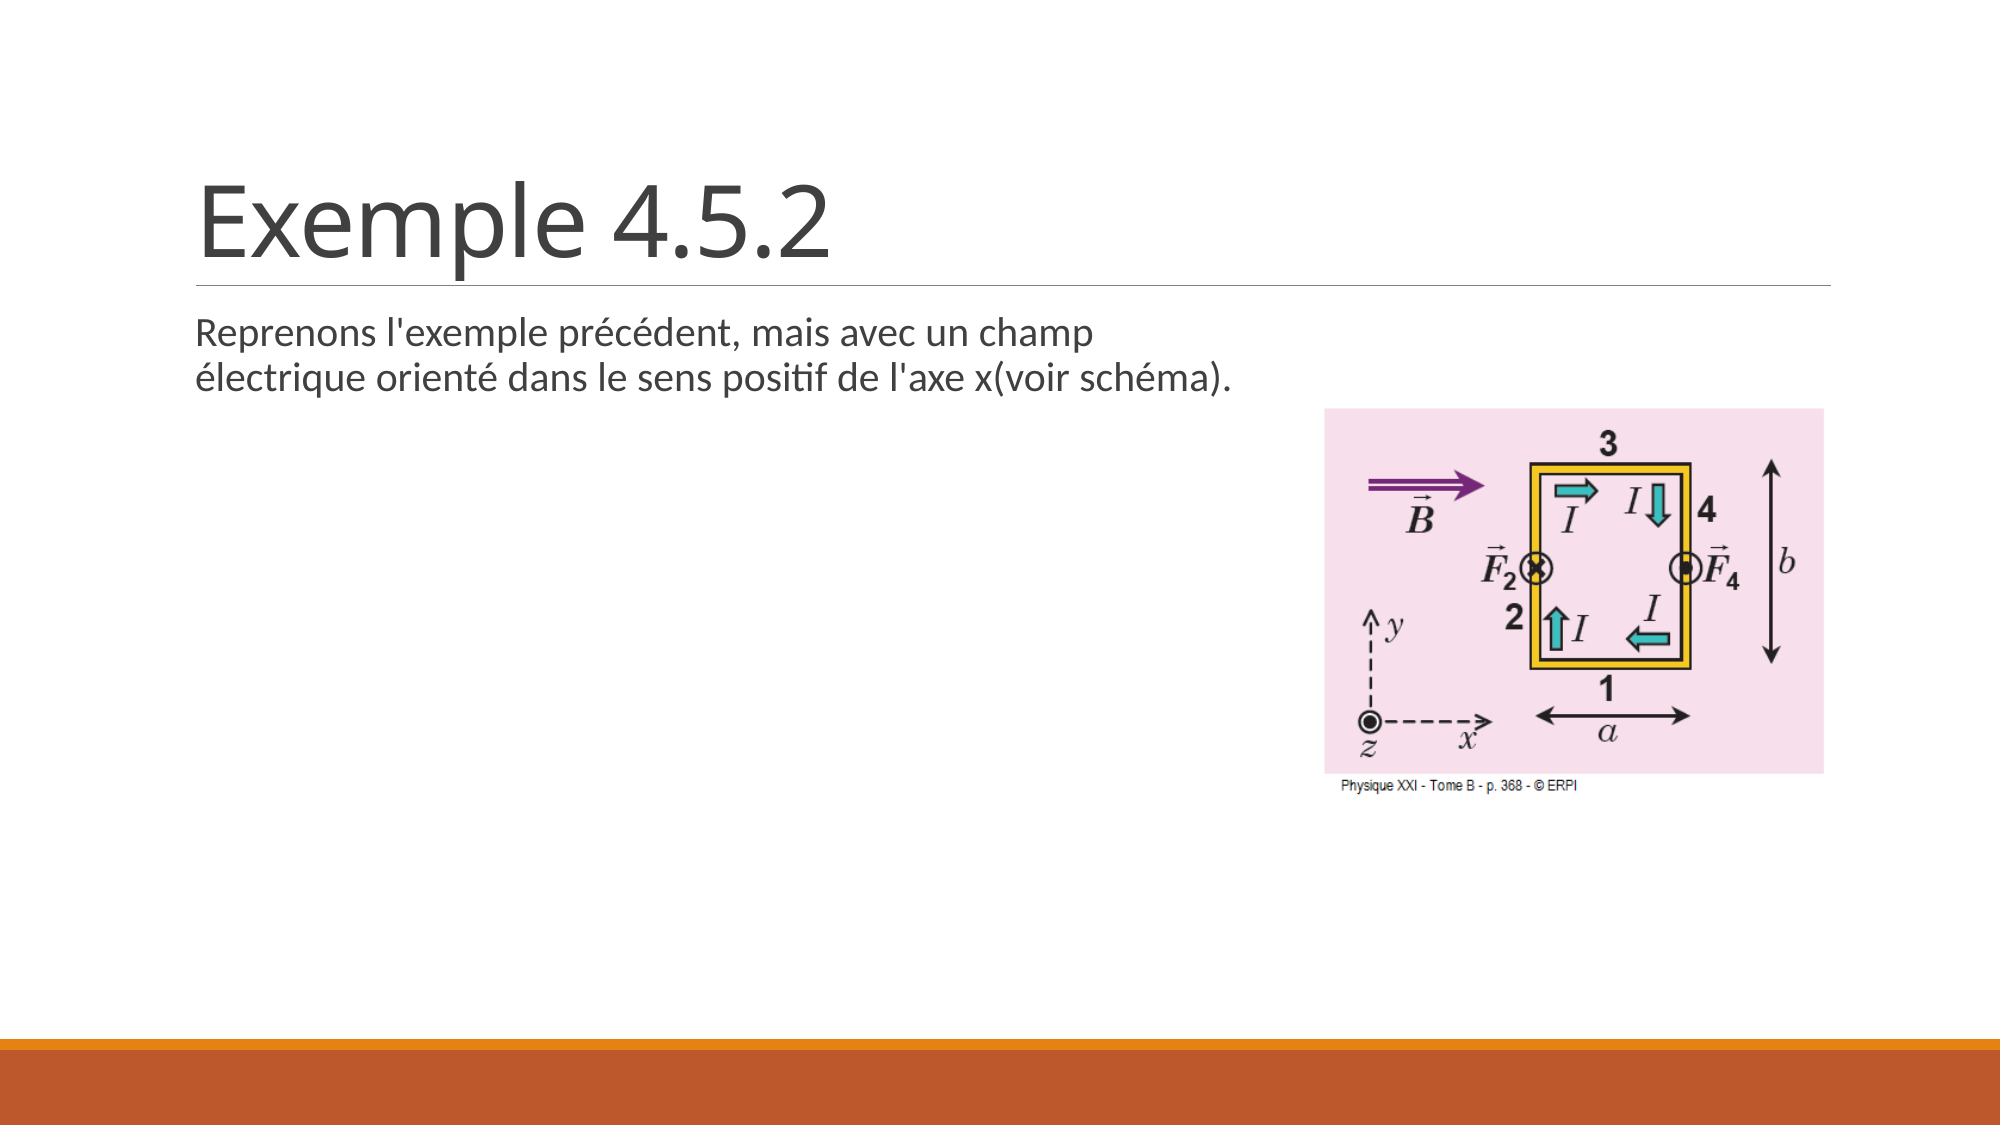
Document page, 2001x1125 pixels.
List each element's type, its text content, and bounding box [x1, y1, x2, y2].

list Reprenons l'exemple précédent, mais avec un champ électrique orienté dans le sens positif de l'axe x(voir schéma). [180, 302, 1239, 963]
picture [1315, 399, 1831, 799]
title Exemple 4.5.2 [180, 47, 1830, 285]
